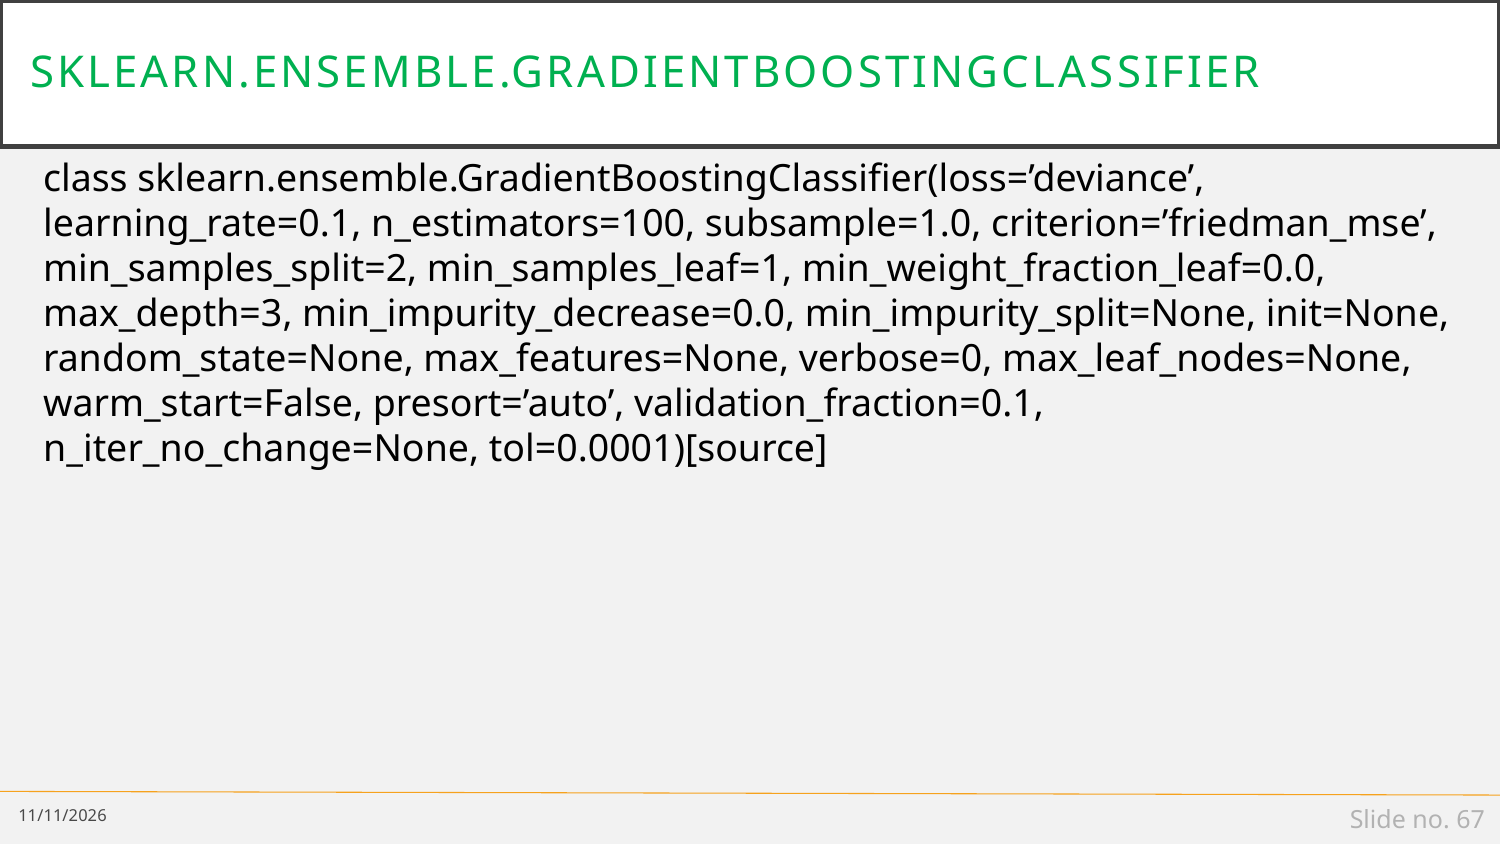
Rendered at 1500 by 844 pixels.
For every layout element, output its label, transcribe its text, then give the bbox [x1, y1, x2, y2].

title sklearn.ensemble.GradientBoostingClassifier [0, 0, 1500, 149]
slide_number Slide no. 67 [1162, 797, 1500, 843]
text_box class sklearn.ensemble.GradientBoostingClassifier(loss=’deviance’, learning_rate=0.1, n_estimators=100, subsample=1.0, criterion=’friedman_mse’, min_samples_split=2, min_samples_leaf=1, min_weight_fraction_leaf=0.0, max_depth=3, min_impurity_decrease=0.0, min_impurity_split=None, init=None, random_state=None, max_features=None, verbose=0, max_leaf_nodes=None, warm_start=False, presort=’auto’, validation_fraction=0.1, n_iter_no_change=None, tol=0.0001)[source] [28, 146, 1480, 477]
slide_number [0, 796, 122, 837]
